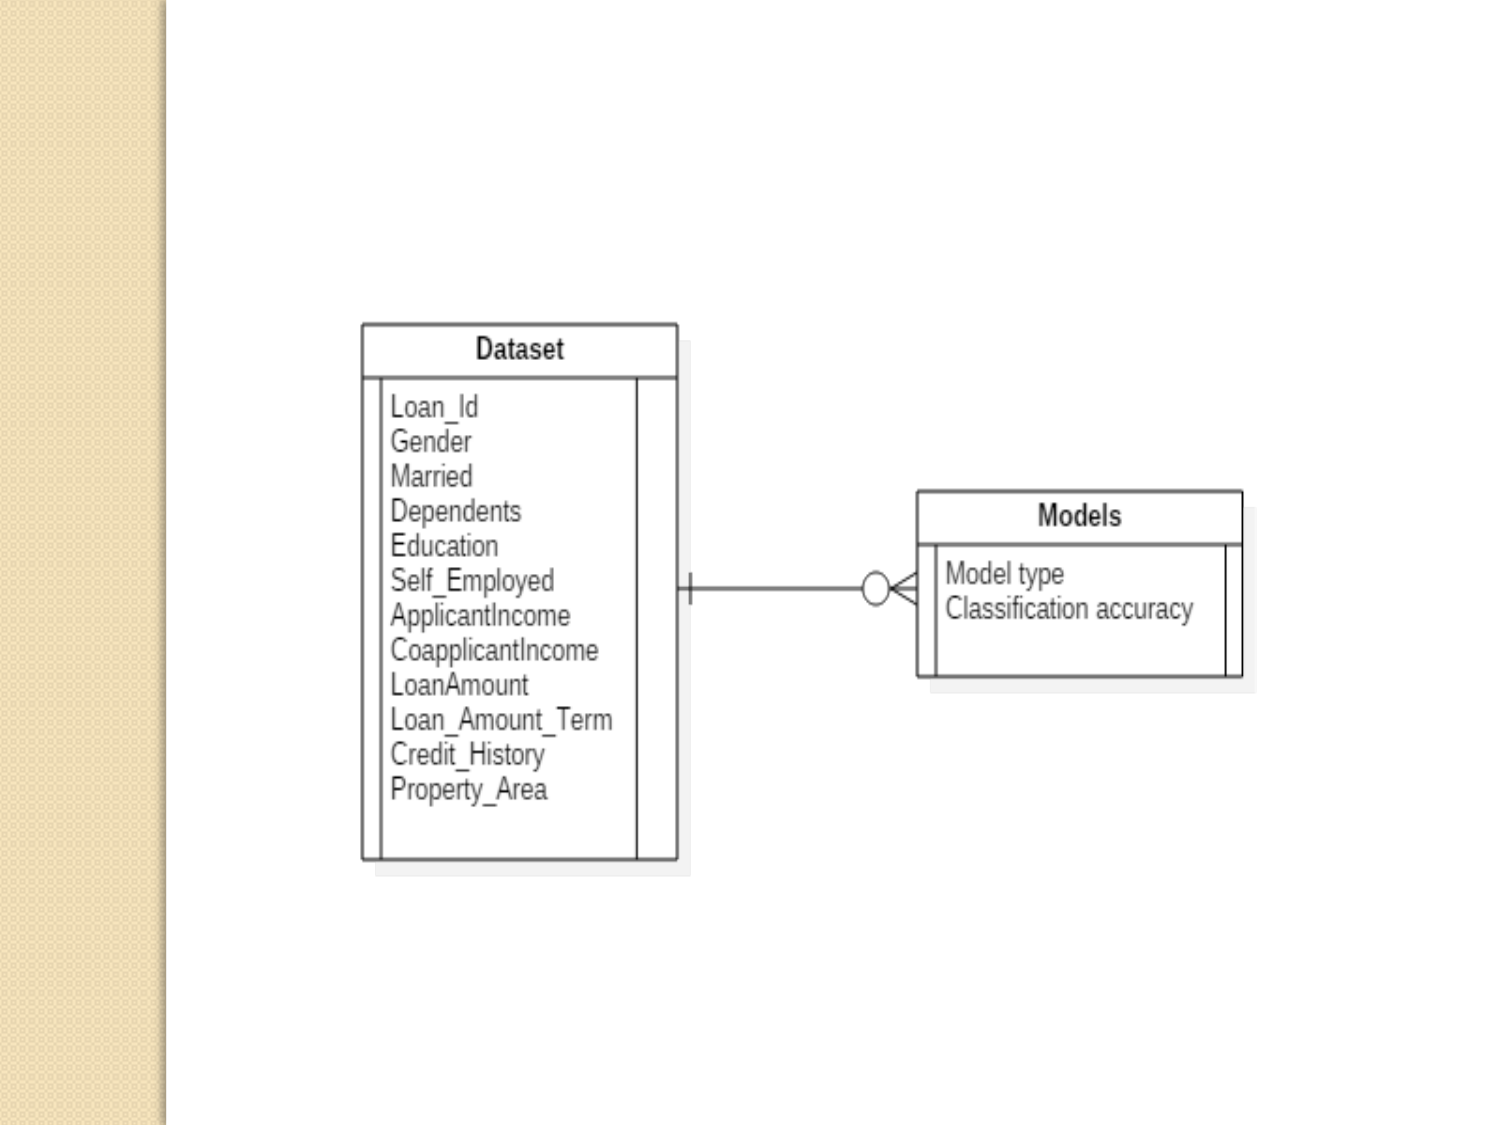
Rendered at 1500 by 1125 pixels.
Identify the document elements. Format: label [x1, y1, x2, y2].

picture [344, 302, 1318, 953]
